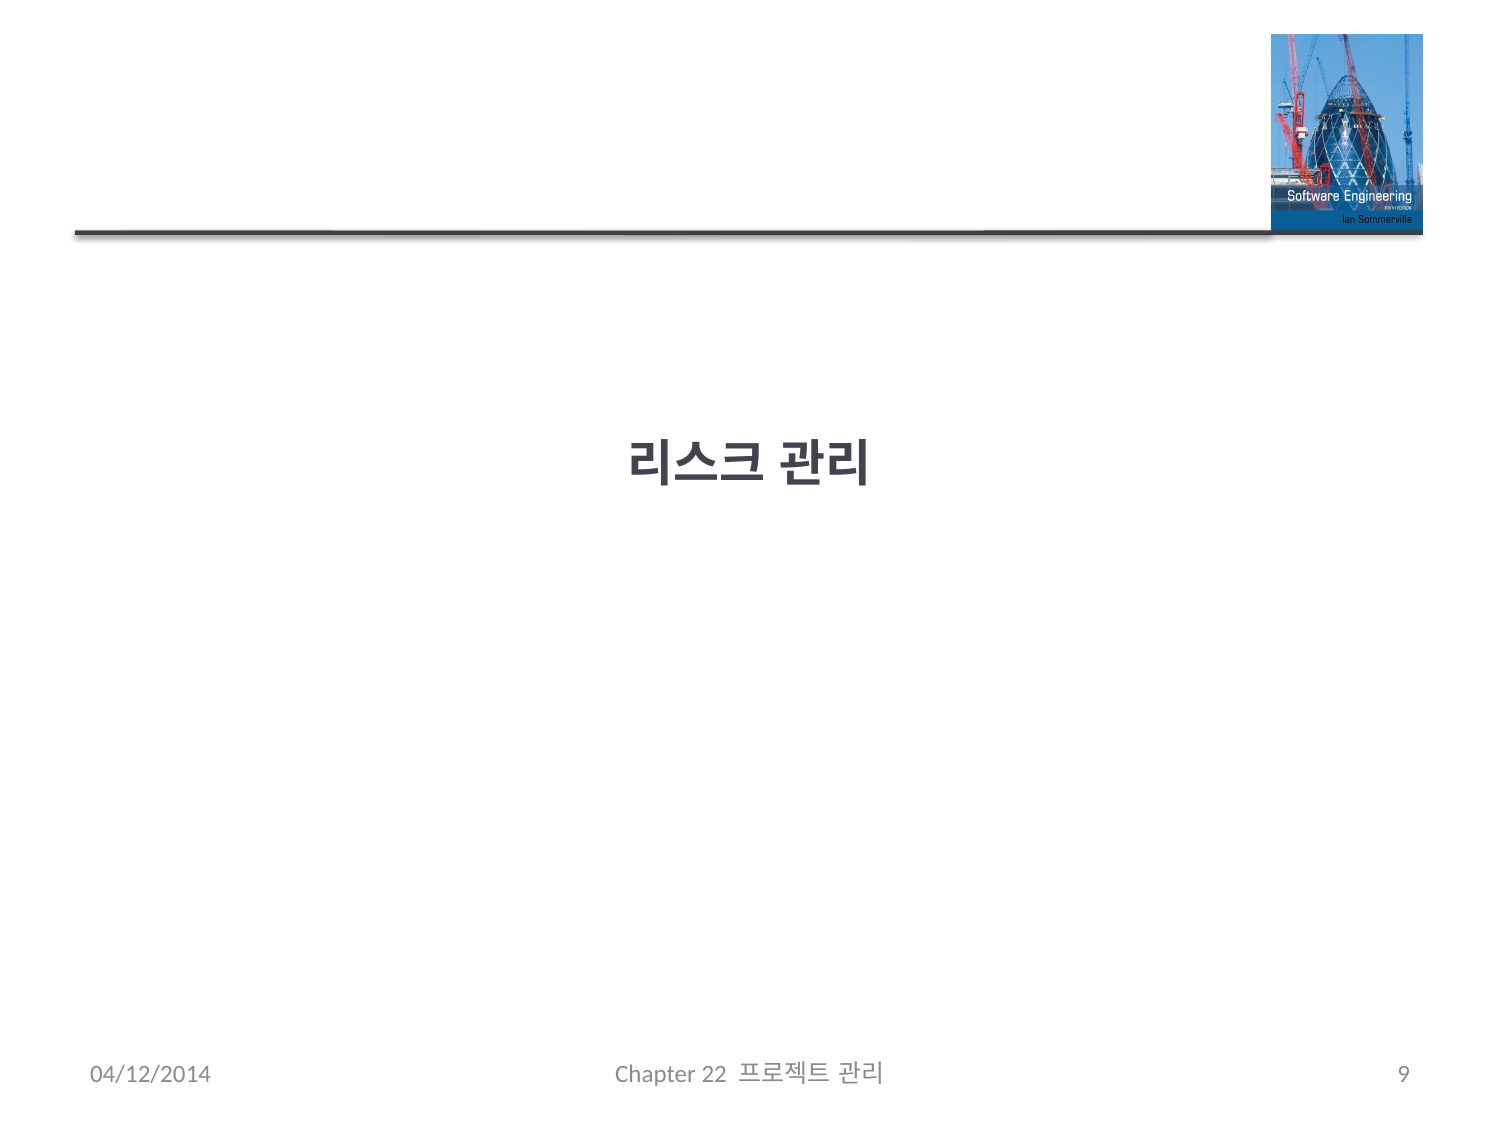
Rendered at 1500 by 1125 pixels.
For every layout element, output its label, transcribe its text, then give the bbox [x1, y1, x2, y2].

footer Chapter 22 프로젝트 관리 [512, 1042, 988, 1103]
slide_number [75, 1042, 425, 1103]
title 리스크 관리 [74, 367, 1426, 556]
picture [1271, 34, 1423, 230]
slide_number 9 [1074, 1042, 1425, 1103]
